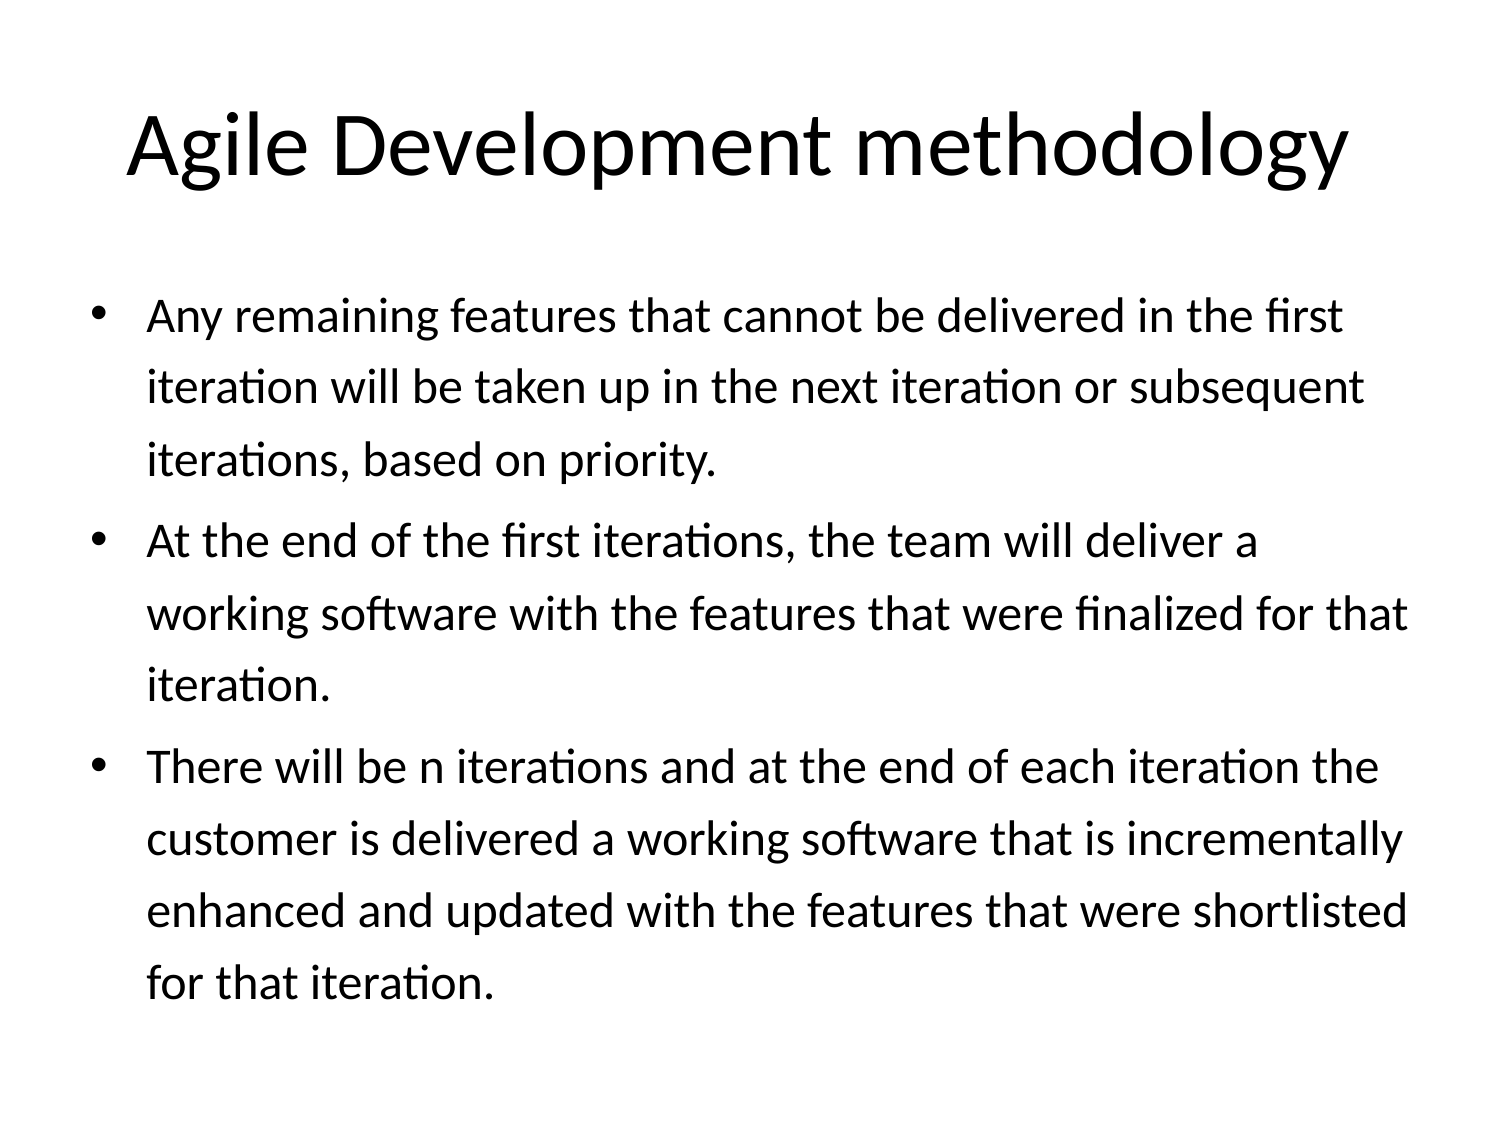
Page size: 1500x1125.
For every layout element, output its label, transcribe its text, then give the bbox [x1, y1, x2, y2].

title Agile Development methodology [75, 45, 1425, 233]
list Any remaining features that cannot be delivered in the first iteration will be taken up in the next iteration or subsequent iterations, based on priority. At the end of the first iterations, the team will deliver a working software with the features that were finalized for that iteration. There will be n iterations and at the end of each iteration the customer is delivered a working software that is incrementally enhanced and updated with the features that were shortlisted for that iteration. [75, 262, 1425, 1005]
